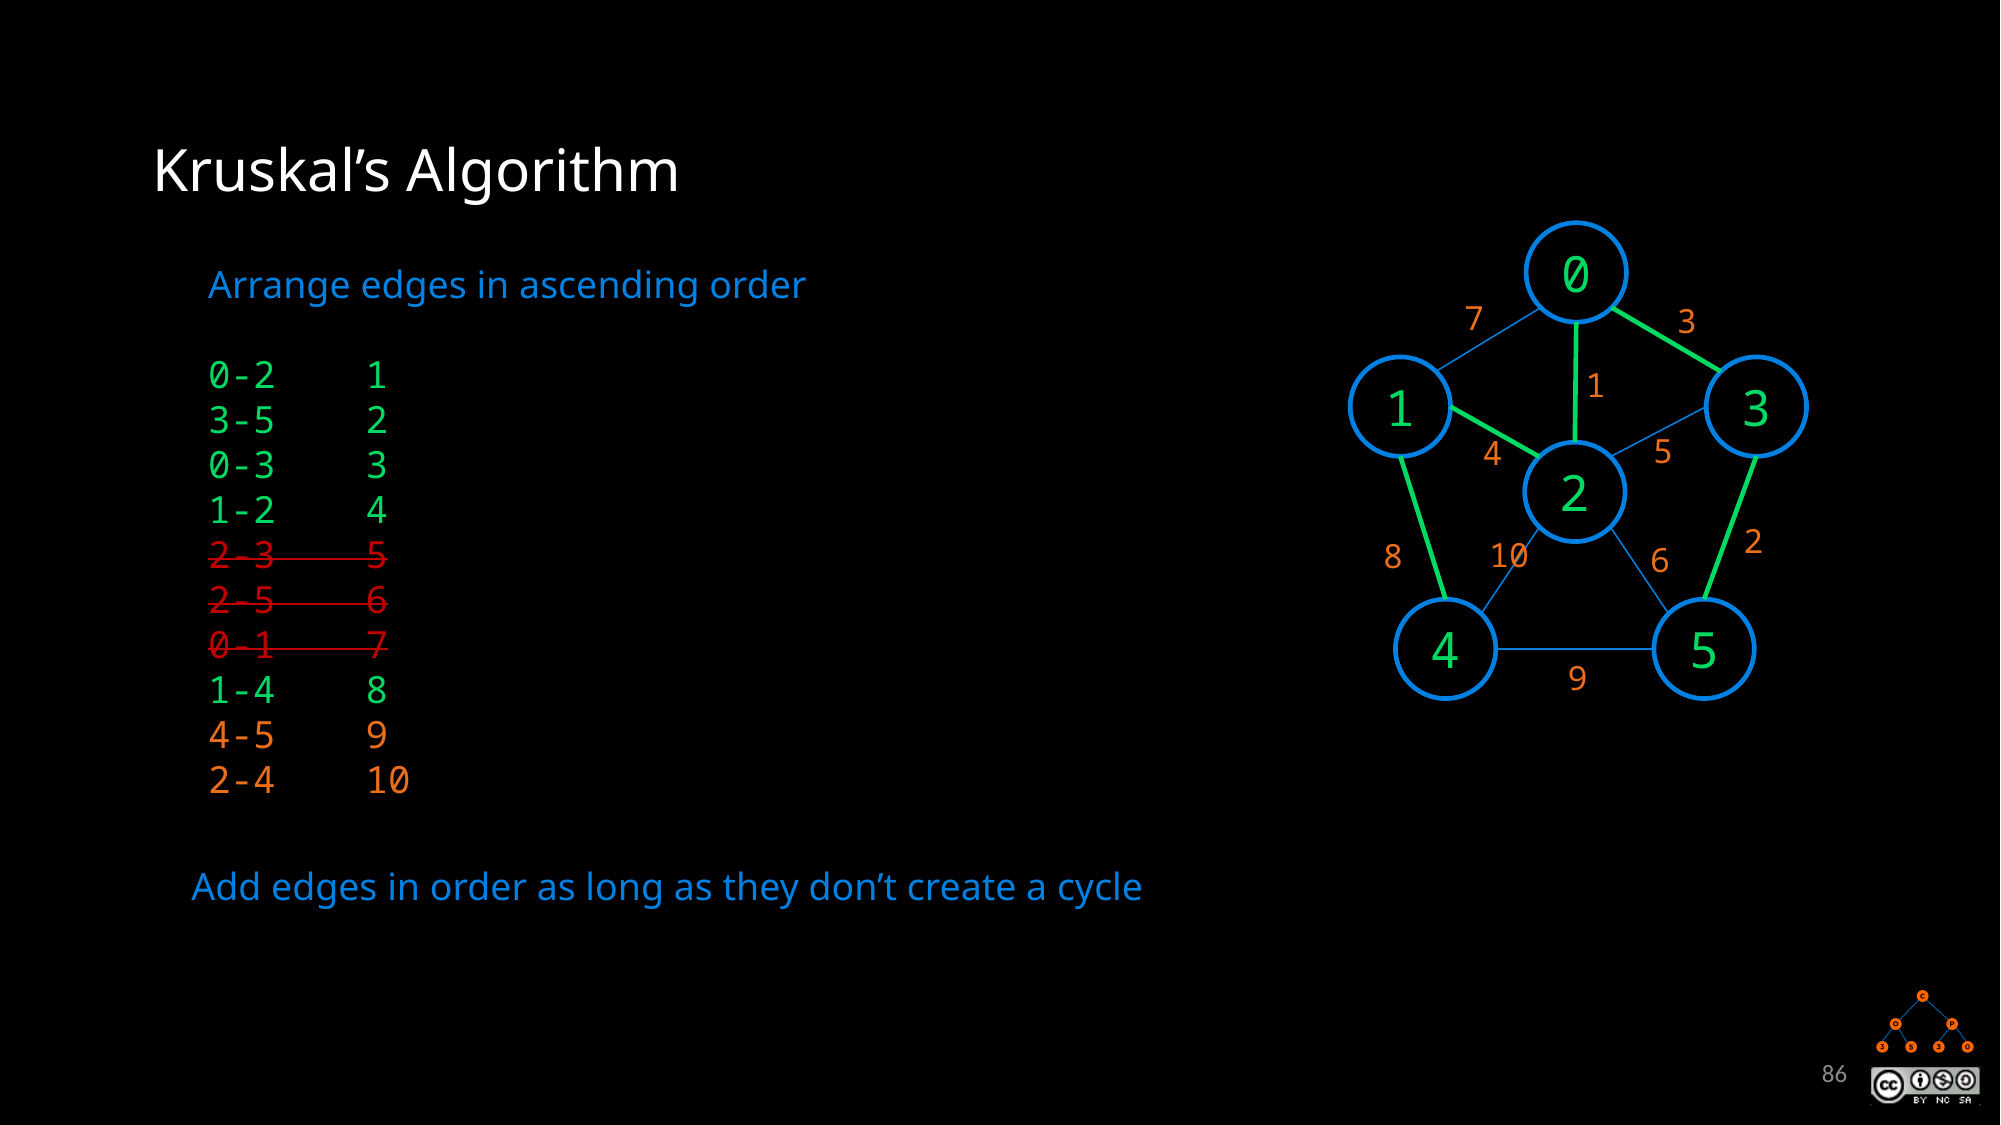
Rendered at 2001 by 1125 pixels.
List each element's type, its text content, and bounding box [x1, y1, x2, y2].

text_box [1856, 982, 1995, 1106]
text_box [1350, 222, 1807, 724]
slide_number 86 [1412, 1042, 1856, 1103]
title Kruskal’s Algorithm [137, 59, 1863, 278]
text_box Add edges in order as long as they don’t create a cycle [176, 855, 1451, 916]
text_box Arrange edges in ascending order 0-2 1 3-5 2 0-3 3 1-2 4 2-3 5 2-5 6 0-1 7 1-4 8 4-5 9 2-4 10 [193, 253, 967, 809]
